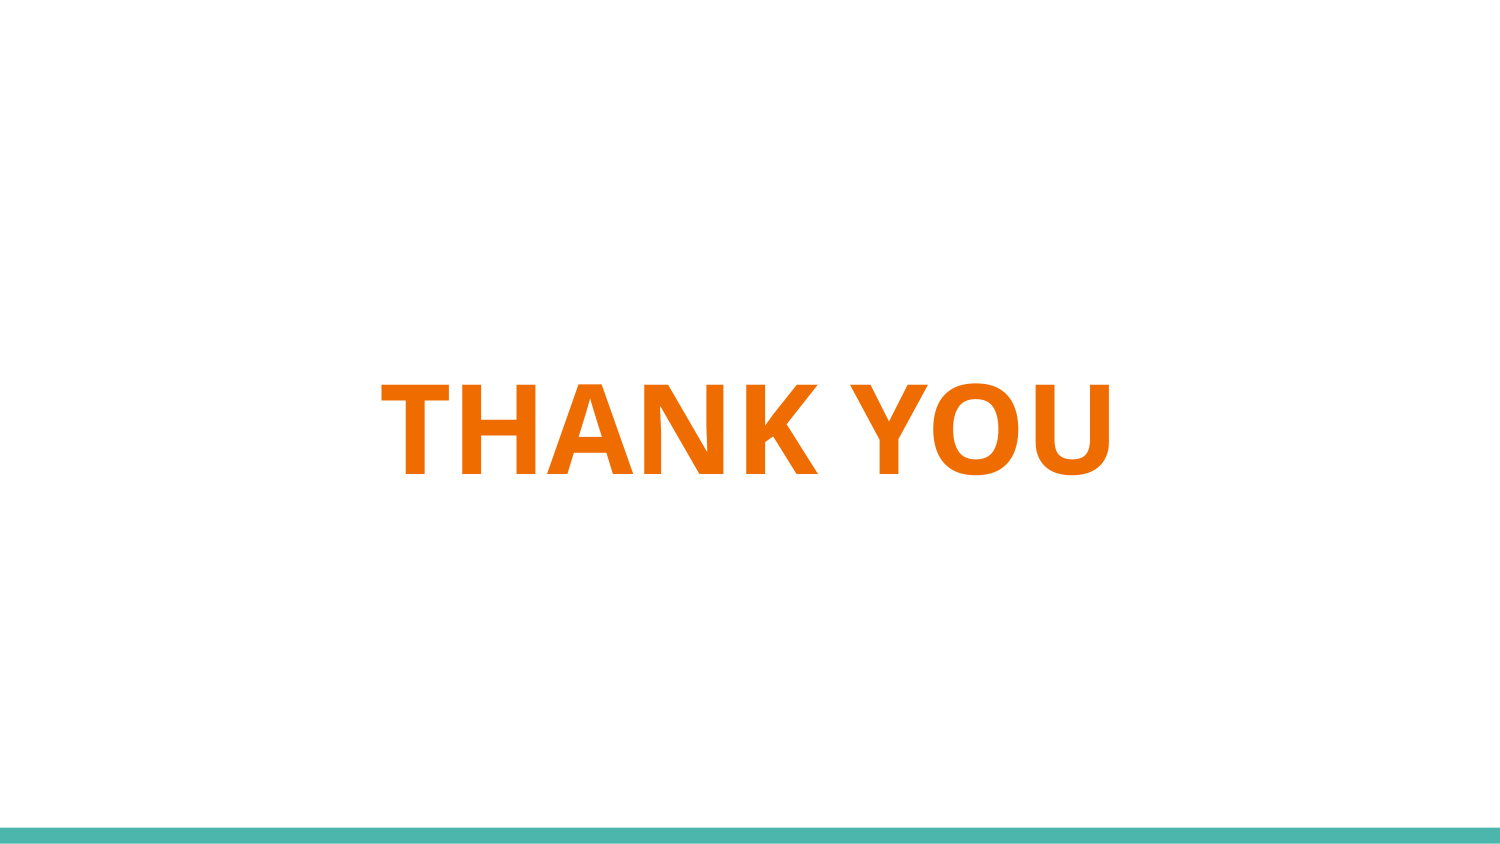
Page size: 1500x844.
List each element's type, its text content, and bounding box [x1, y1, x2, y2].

title THANK YOU [51, 334, 1449, 451]
